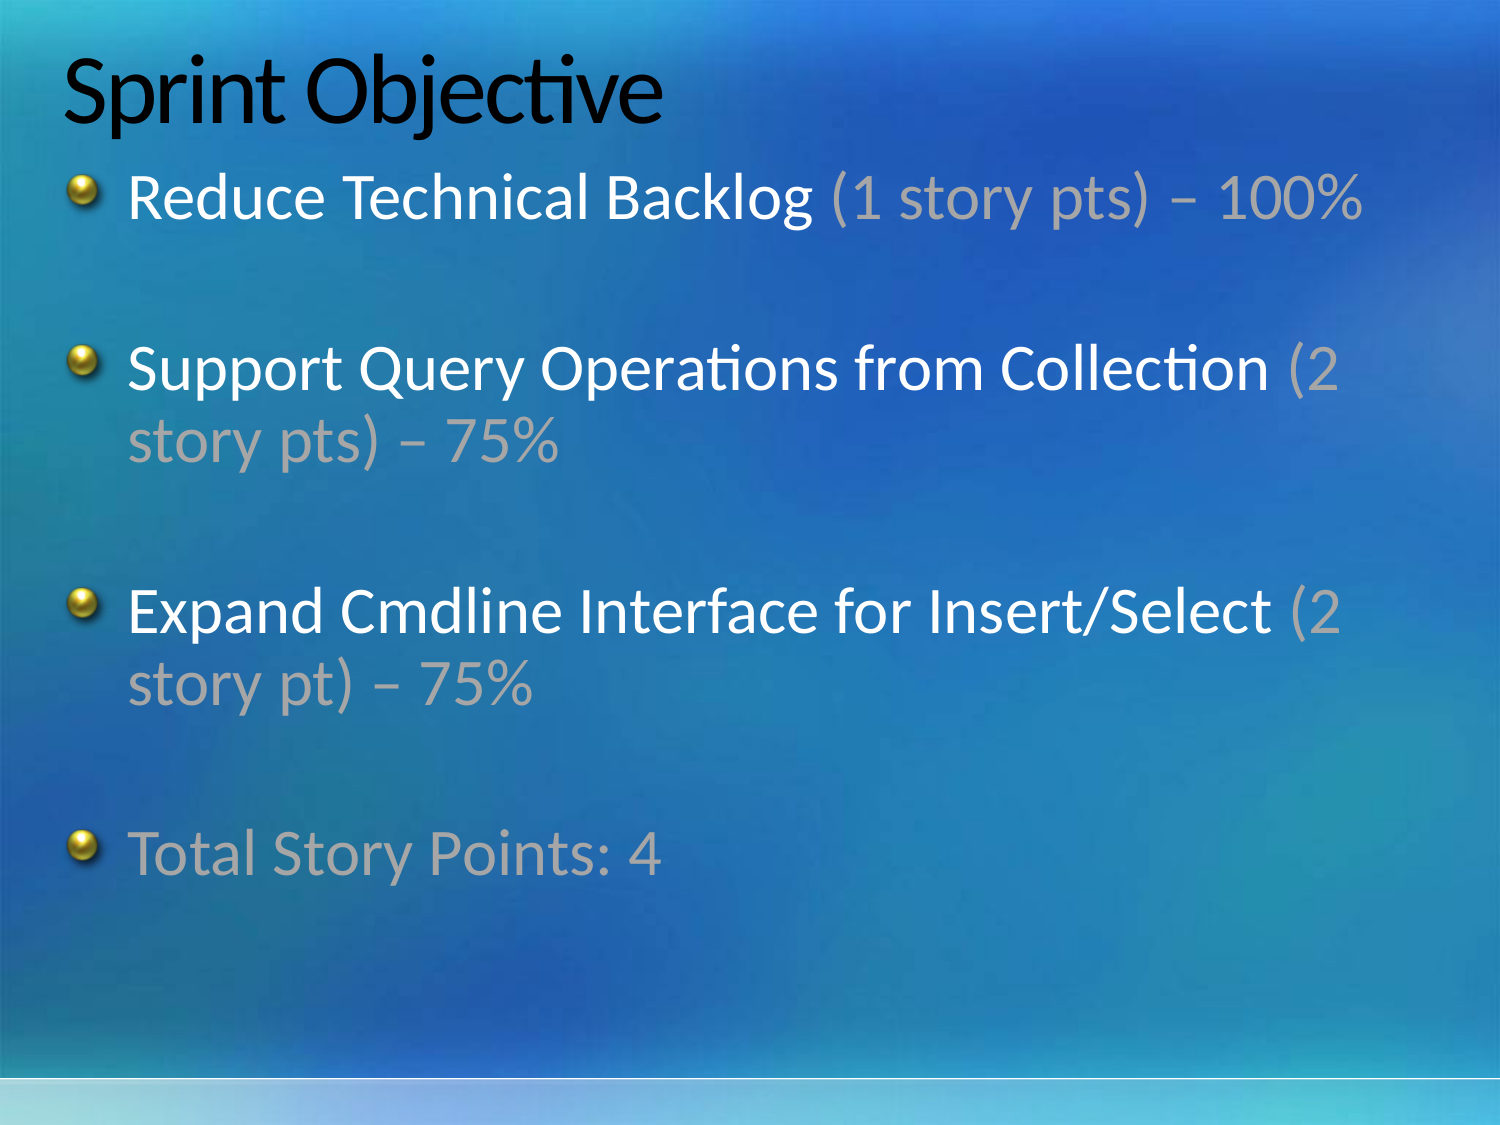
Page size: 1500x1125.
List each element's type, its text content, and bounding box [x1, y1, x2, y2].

picture [0, 0, 1500, 1125]
title Sprint Objective [62, 37, 1438, 147]
list Reduce Technical Backlog (1 story pts) – 100% Support Query Operations from Collection (2 story pts) – 75% Expand Cmdline Interface for Insert/Select (2 story pt) – 75% Total Story Points: 4 [62, 162, 1438, 1092]
